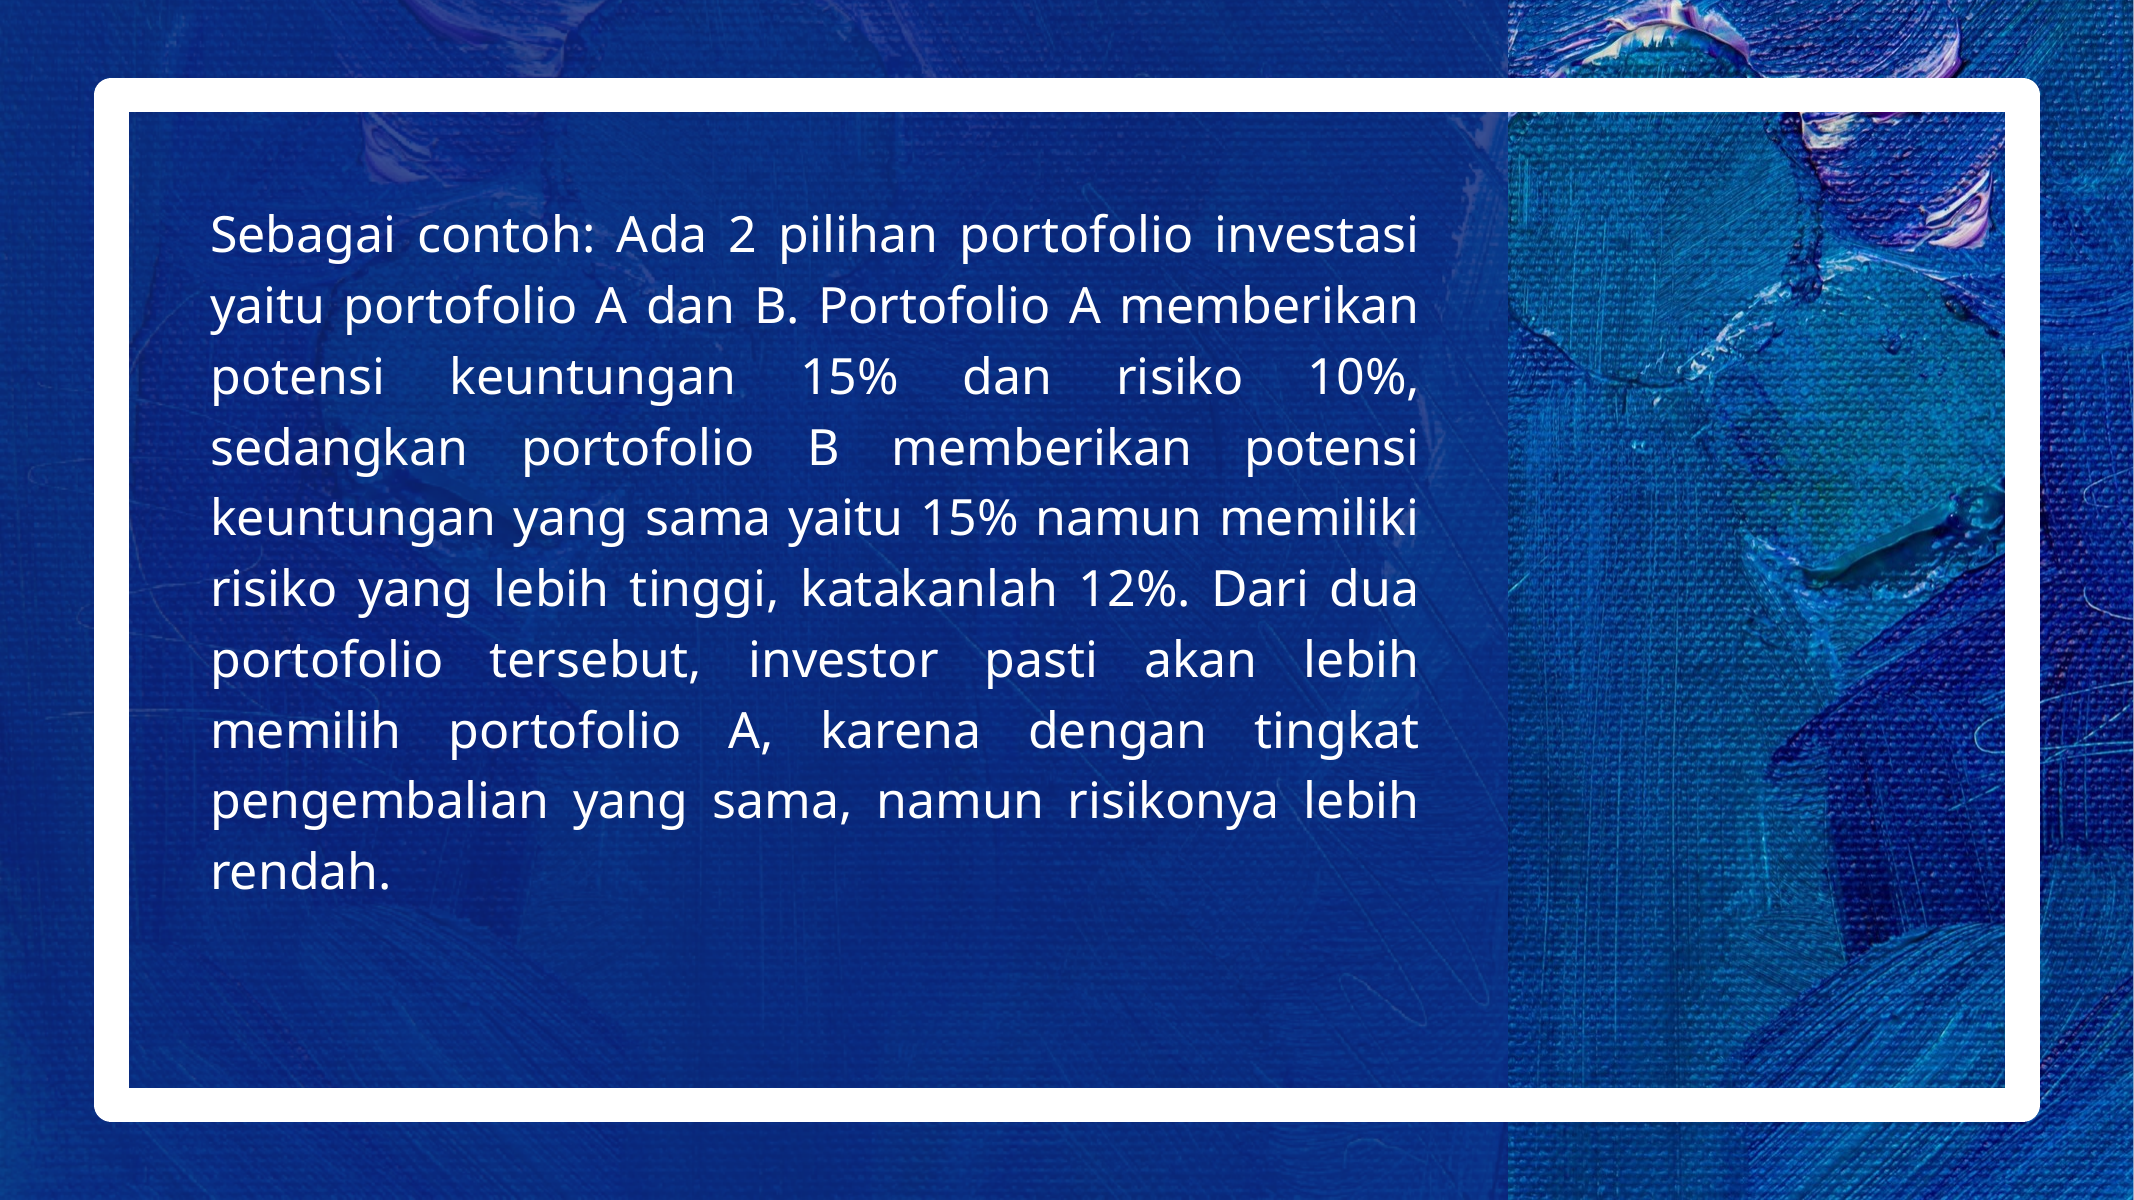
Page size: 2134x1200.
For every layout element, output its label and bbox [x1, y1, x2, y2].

text_box [94, 0, 2134, 1200]
picture [0, 0, 94, 1200]
